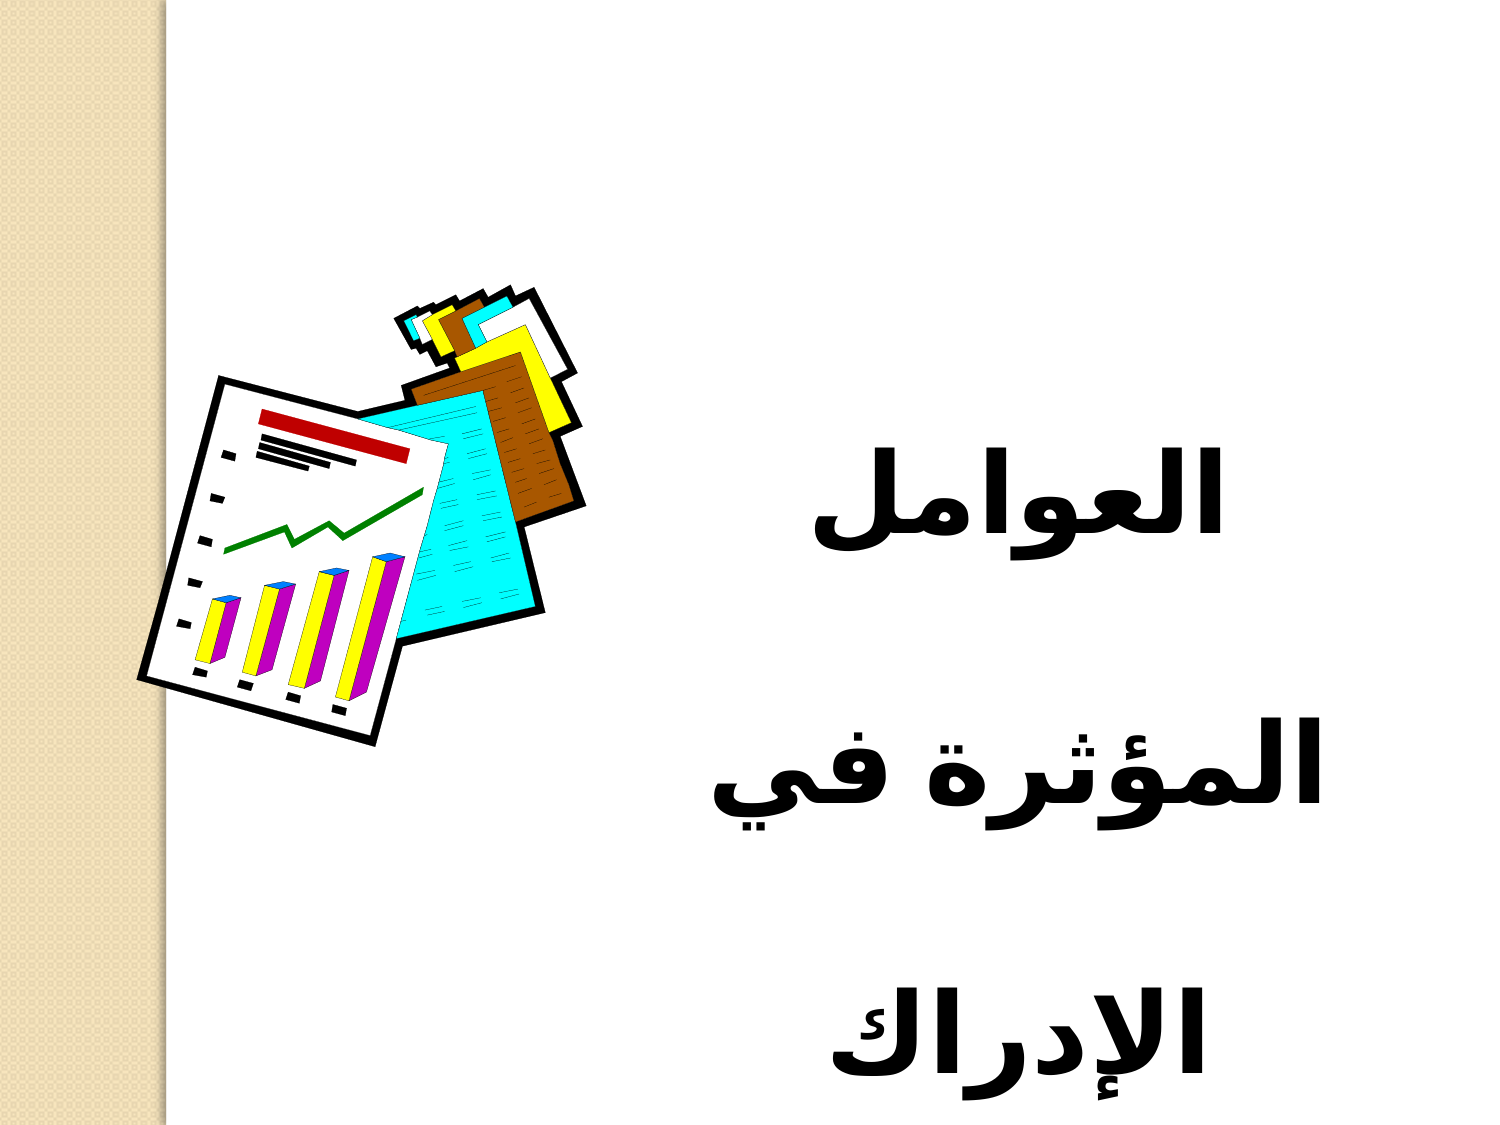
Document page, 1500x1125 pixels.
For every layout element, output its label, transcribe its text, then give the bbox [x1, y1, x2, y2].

picture [114, 262, 609, 770]
text_box العوامل المؤثرة في الإدراك الذهني. [637, 278, 1400, 1125]
